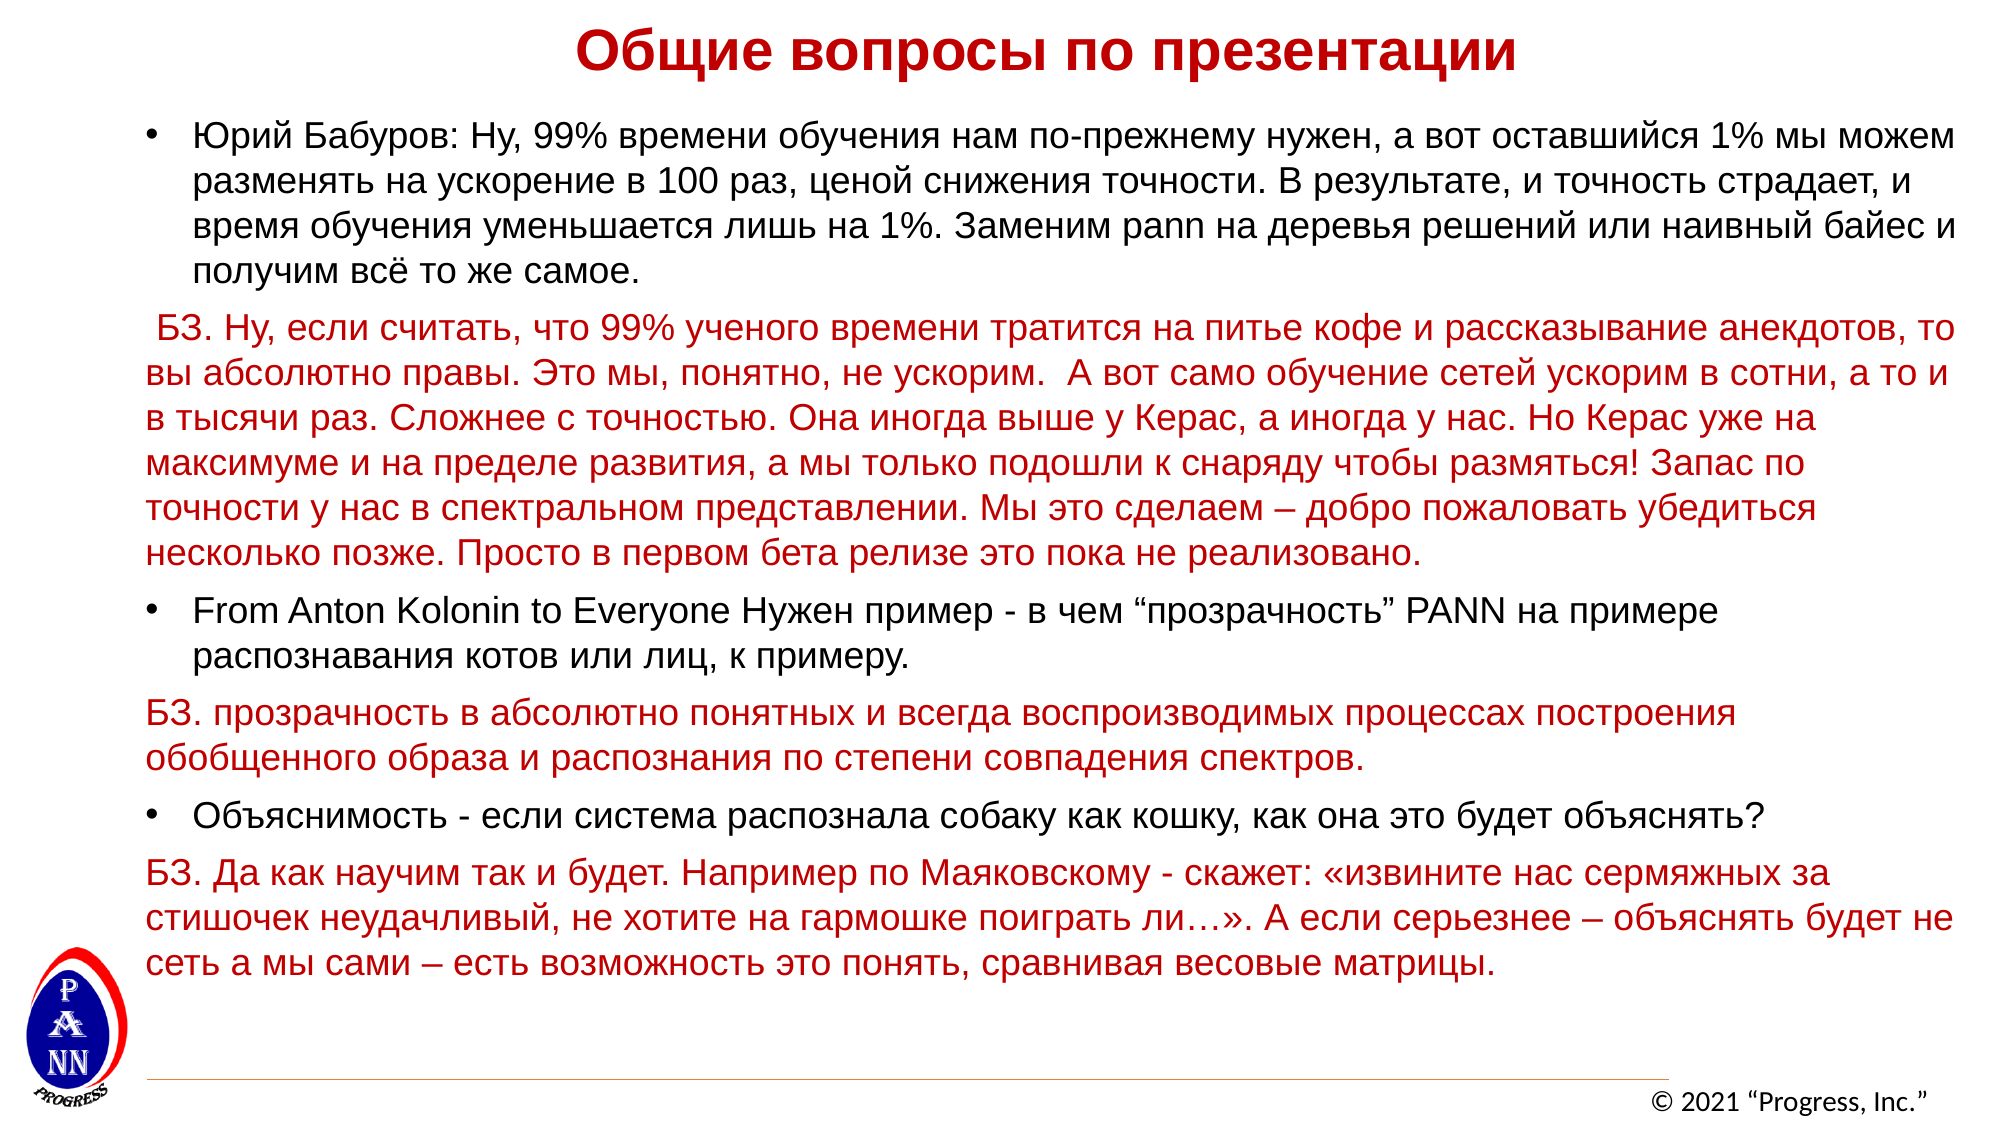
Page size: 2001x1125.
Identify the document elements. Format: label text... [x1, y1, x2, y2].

text_box Общие вопросы по презентации [213, 0, 1731, 90]
text_box Юрий Бабуров: Ну, 99% времени обучения нам по-прежнему нужен, а вот оставшийся 1% мы можем разменять на ускорение в 100 раз, ценой снижения точности. В результате, и точность страдает, и время обучения уменьшается лишь на 1%. Заменим pann на деревья решений или наивный байес и получим всё то же самое. БЗ. Ну, если считать, что 99% ученого времени тратится на питье кофе и рассказывание анекдотов, то вы абсолютно правы. Это мы, понятно, не ускорим. А вот само обучение сетей ускорим в сотни, а то и в тысячи раз. Сложнее с точностью. Она иногда выше у Керас, а иногда у нас. Но Керас уже на максимуме и на пределе развития, а мы только подошли к снаряду чтобы размяться! Запас по точности у нас в спектральном представлении. Мы это сделаем – добро пожаловать убедиться несколько позже. Просто в первом бета релизе это пока не реализовано. From Anton Kolonin to Everyone Нужен пример - в чем “прозрачность” PANN на примере распознавания котов или лиц, к примеру. БЗ. прозрачность в абсолютно понятных и всегда воспроизводимых процессах построения обобщенного образа и распознания по степени совпадения спектров. Объяснимость - если система распознала собаку как кошку, как она это будет объяснять? БЗ. Да как научим так и будет. Например по Маяковскому - скажет: «извините нас сермяжных за стишочек неудачливый, не хотите на гармошке поиграть ли…». А если серьезнее – объяснять будет не сеть а мы сами – есть возможность это понять, сравнивая весовые матрицы. [130, 103, 1976, 991]
